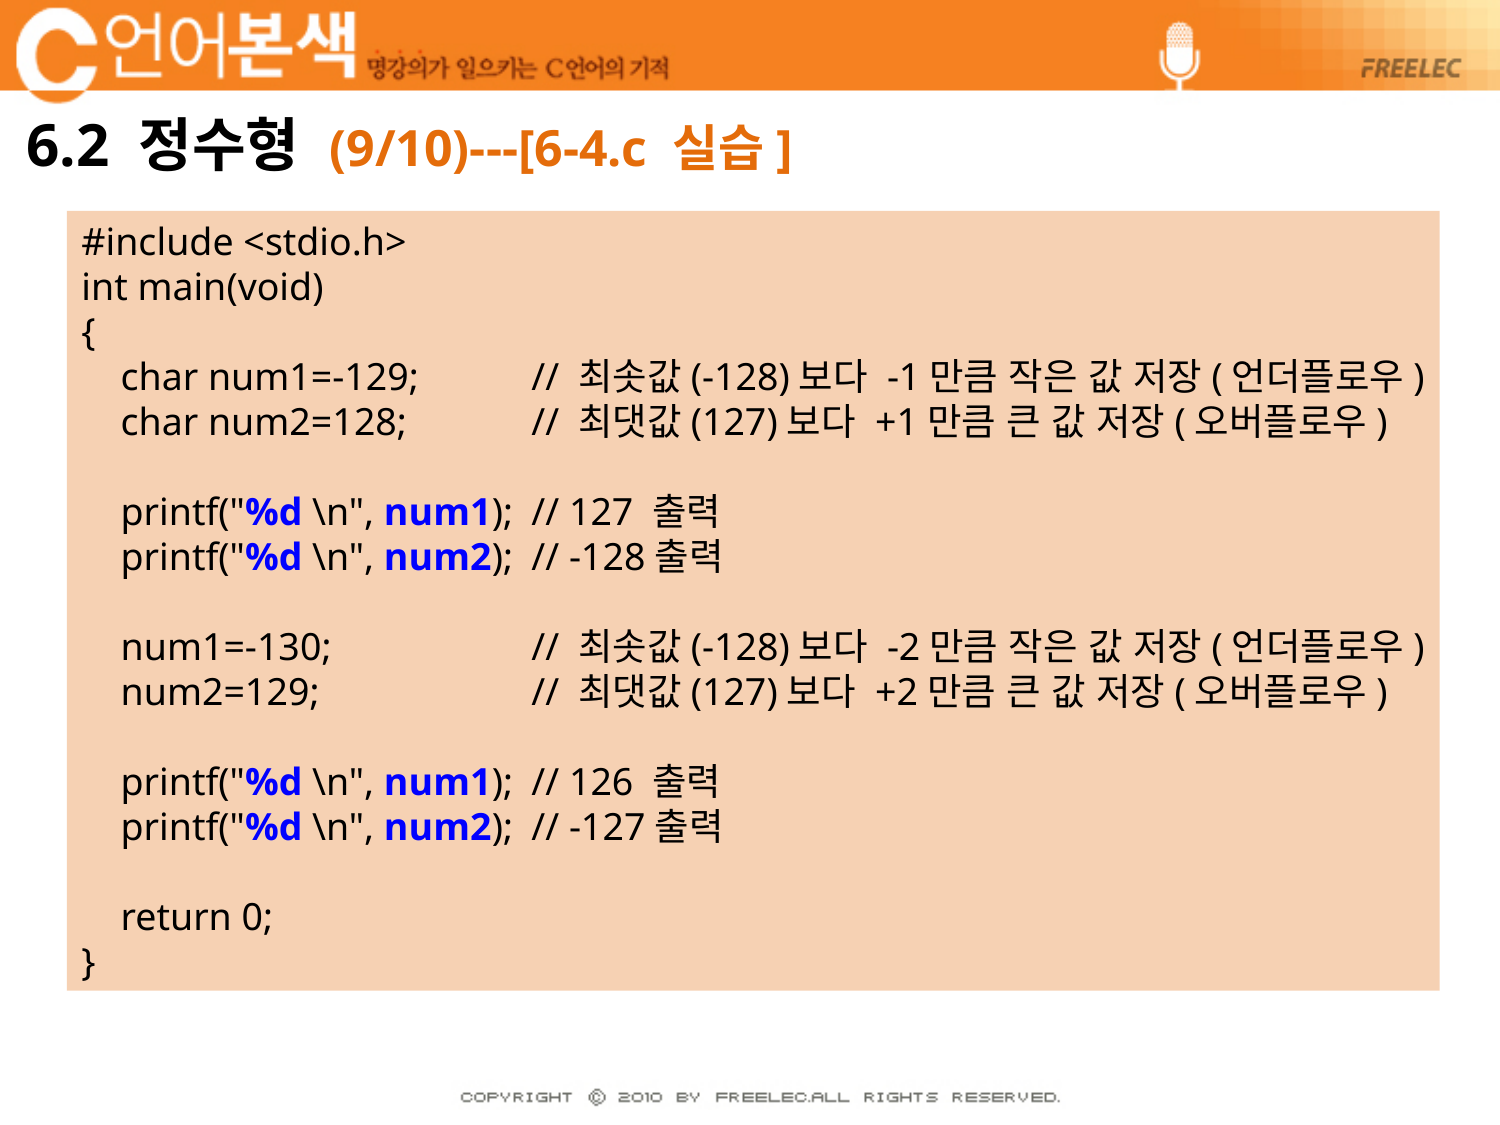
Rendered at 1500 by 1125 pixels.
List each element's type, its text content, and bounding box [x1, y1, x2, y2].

title 6.2 정수형 (9/10)---[6-4.c 실습] [11, 107, 1500, 178]
text_box #include <stdio.h> int main(void) { char num1=-129; // 최솟값(-128)보다 -1만큼 작은 값 저장(언더플로우) char num2=128; // 최댓값(127)보다 +1만큼 큰 값 저장(오버플로우) printf("%d \n", num1); // 127 출력 printf("%d \n", num2); // -128출력 num1=-130; // 최솟값(-128)보다 -2만큼 작은 값 저장(언더플로우) num2=129; // 최댓값(127)보다 +2만큼 큰 값 저장(오버플로우) printf("%d \n", num1); // 126 출력 printf("%d \n", num2); // -127출력 return 0; } [66, 210, 1440, 991]
picture [0, 0, 1500, 1125]
